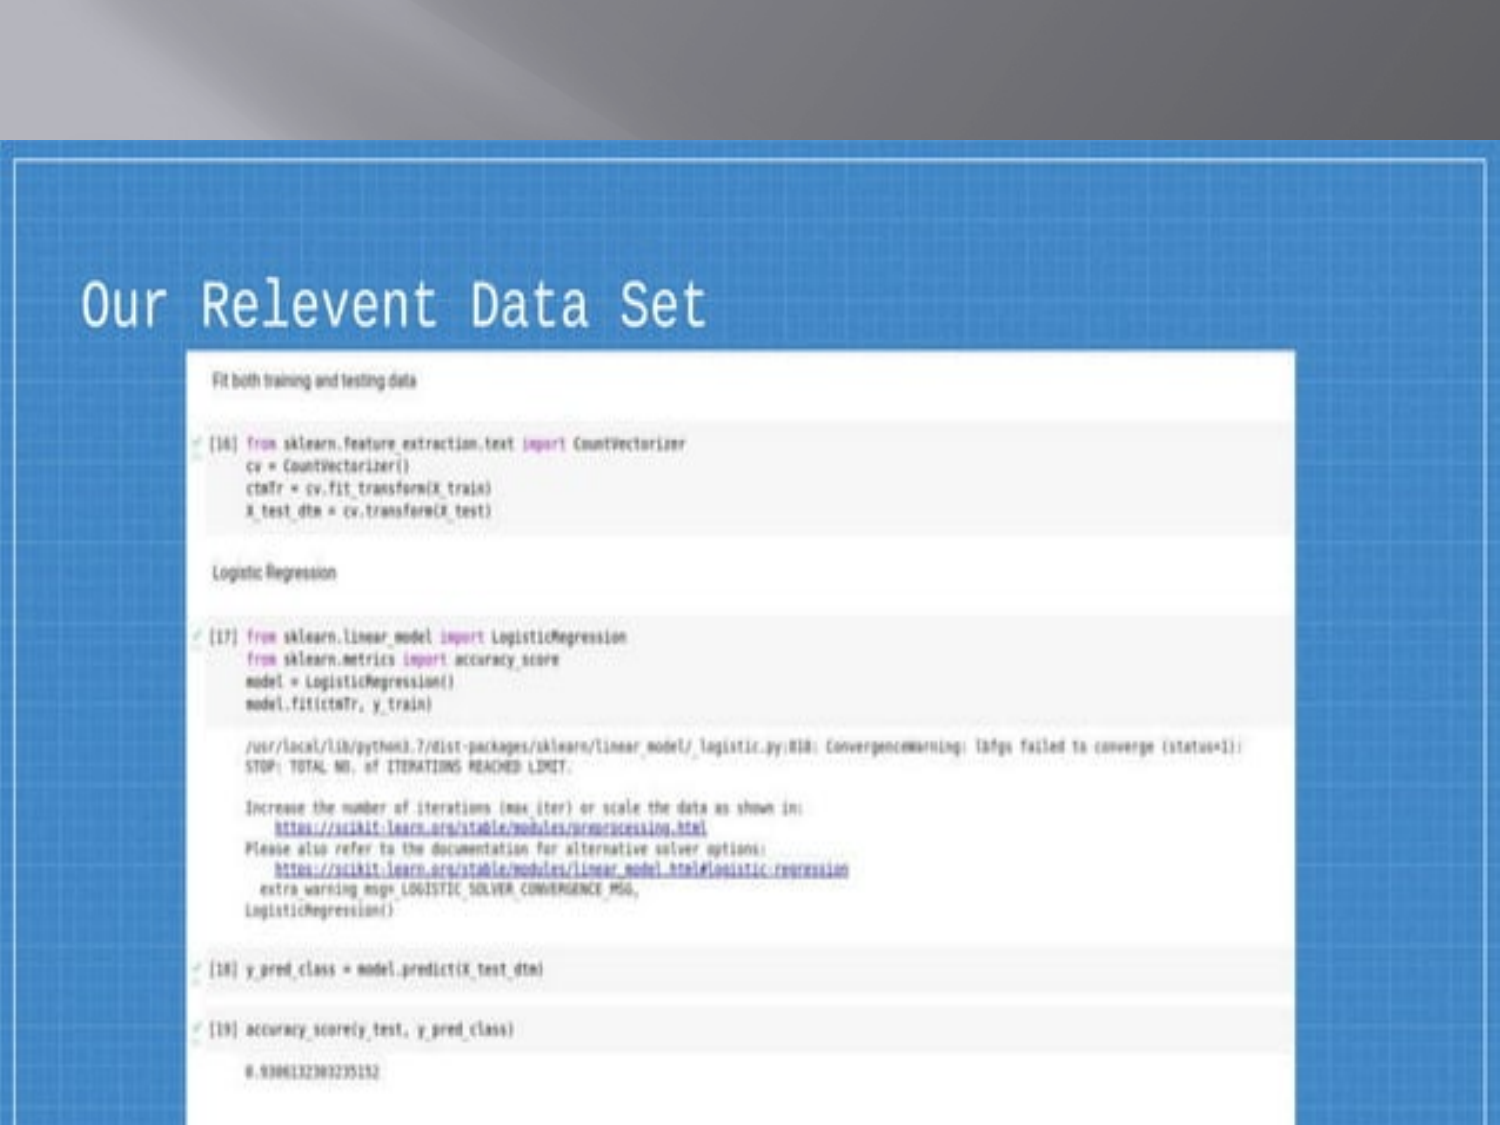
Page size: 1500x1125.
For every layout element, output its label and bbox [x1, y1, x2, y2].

picture [0, 139, 1500, 1125]
